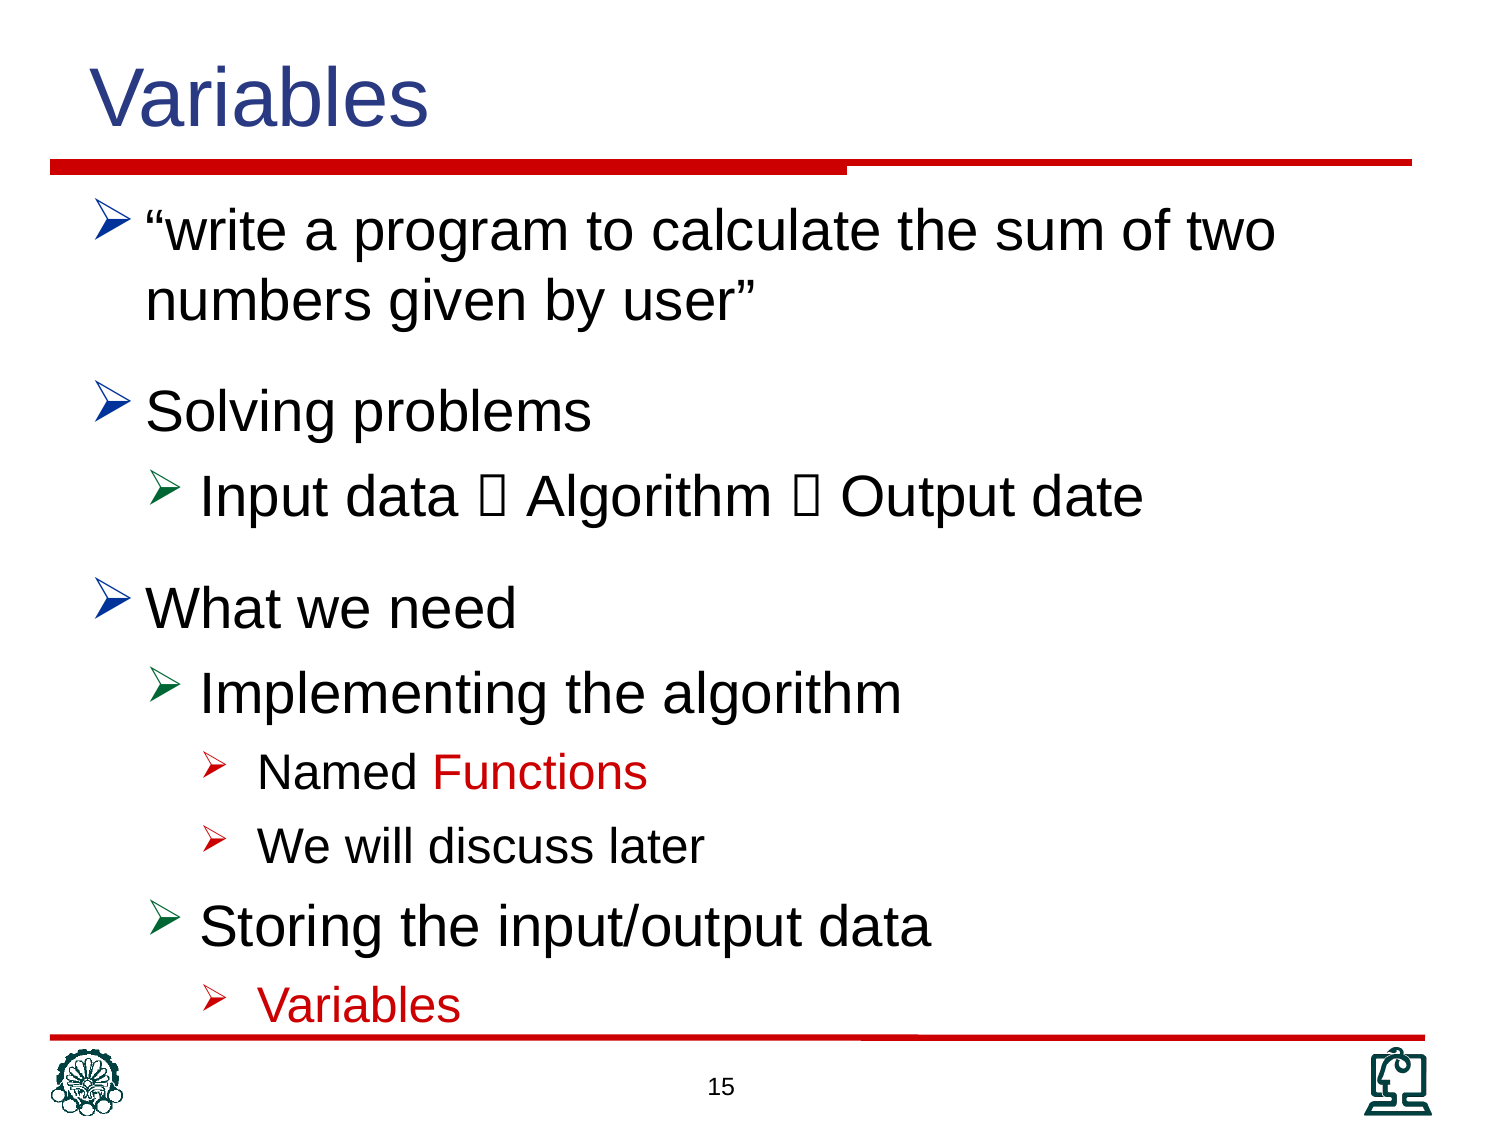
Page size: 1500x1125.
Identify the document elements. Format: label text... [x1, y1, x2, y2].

picture [50, 1047, 125, 1118]
picture [1362, 1045, 1438, 1119]
text_box “write a program to calculate the sum of two numbers given by user” Solving problems Input data  Algorithm  Output date What we need Implementing the algorithm Named Functions We will discuss later Storing the input/output data Variables [74, 184, 1425, 1035]
text_box 15 [650, 1062, 750, 1103]
text_box Variables [74, 20, 1425, 151]
